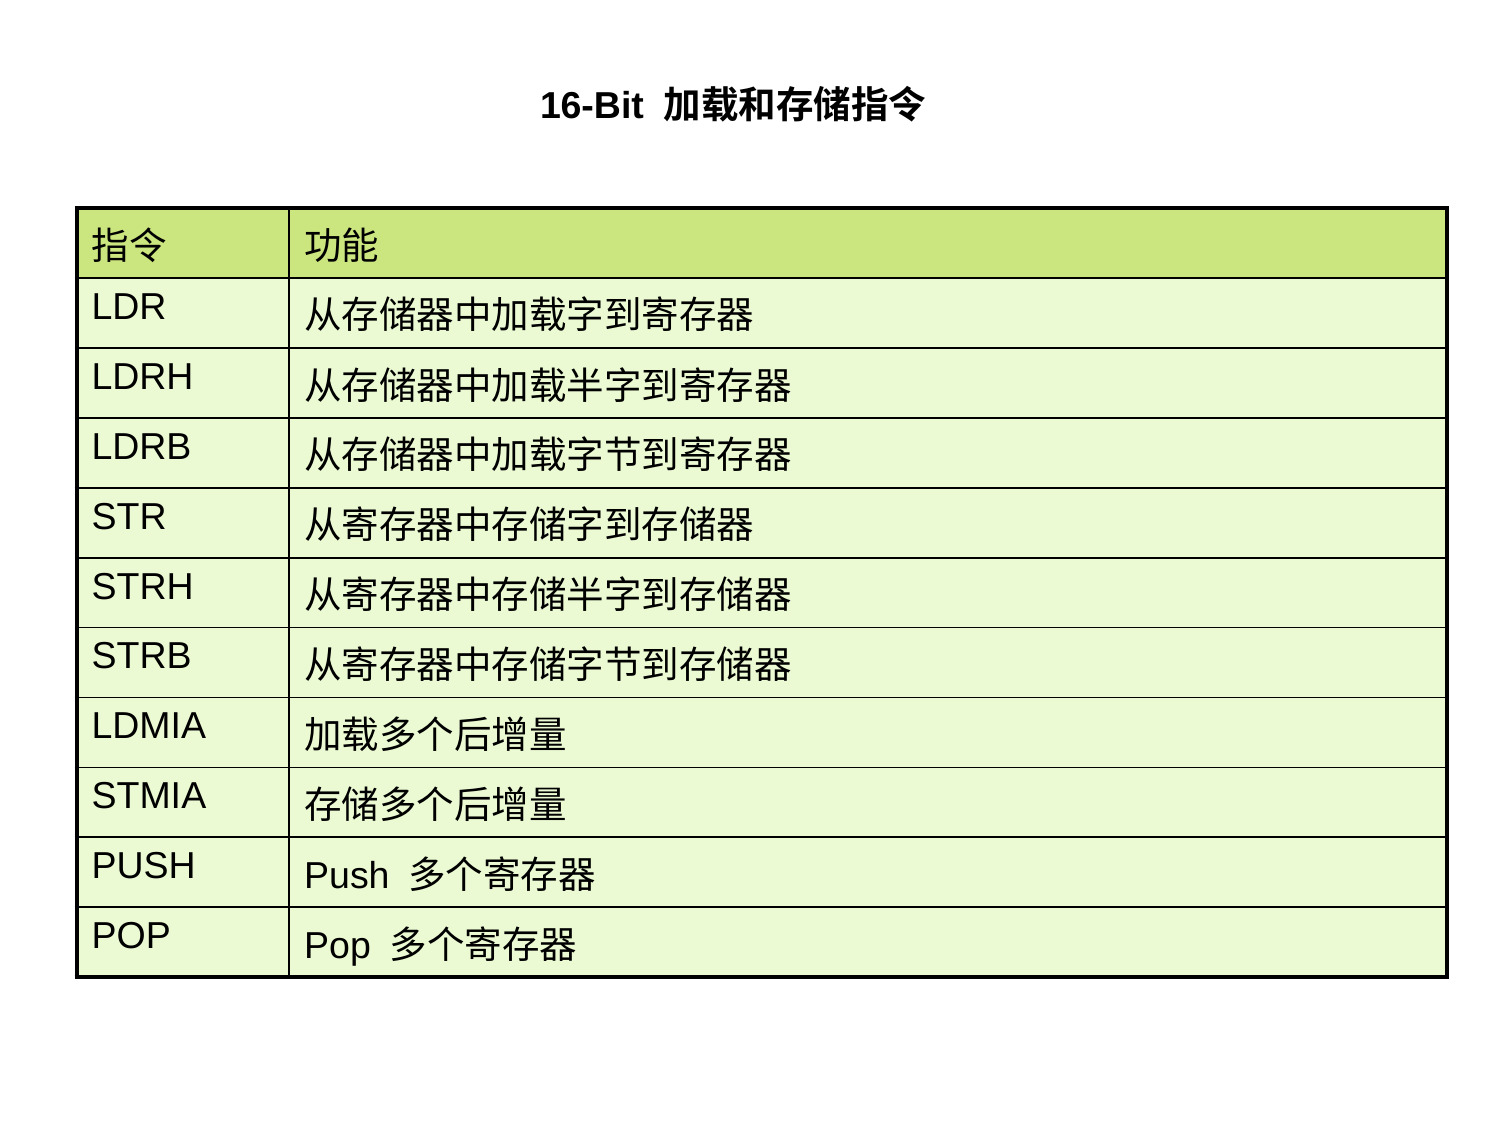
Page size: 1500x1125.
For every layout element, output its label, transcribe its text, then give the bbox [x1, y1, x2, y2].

table_cell POP [79, 908, 288, 975]
table_cell STR [79, 489, 288, 557]
table_cell 从存储器中加载字节到寄存器 [290, 419, 1445, 487]
list 16-Bit 加载和存储指令 [525, 78, 1189, 130]
table_cell LDR [79, 279, 288, 347]
table_cell 从寄存器中存储字节到存储器 [290, 628, 1445, 697]
table_cell STRH [79, 559, 288, 627]
table_cell 加载多个后增量 [290, 698, 1445, 767]
table_cell Push 多个寄存器 [290, 838, 1445, 906]
table_header 功能 [290, 210, 1445, 277]
table_cell LDMIA [79, 698, 288, 767]
table_cell 从寄存器中存储半字到存储器 [290, 559, 1445, 627]
table_cell STRB [79, 628, 288, 697]
table_cell LDRB [79, 419, 288, 487]
table_cell LDRH [79, 349, 288, 417]
table_cell Pop 多个寄存器 [290, 908, 1445, 975]
table_cell PUSH [79, 838, 288, 906]
table_cell 从寄存器中存储字到存储器 [290, 489, 1445, 557]
table_cell 存储多个后增量 [290, 768, 1445, 836]
table_cell 从存储器中加载字到寄存器 [290, 279, 1445, 347]
table_header 指令 [79, 210, 288, 277]
table_cell 从存储器中加载半字到寄存器 [290, 349, 1445, 417]
table_cell STMIA [79, 768, 288, 836]
